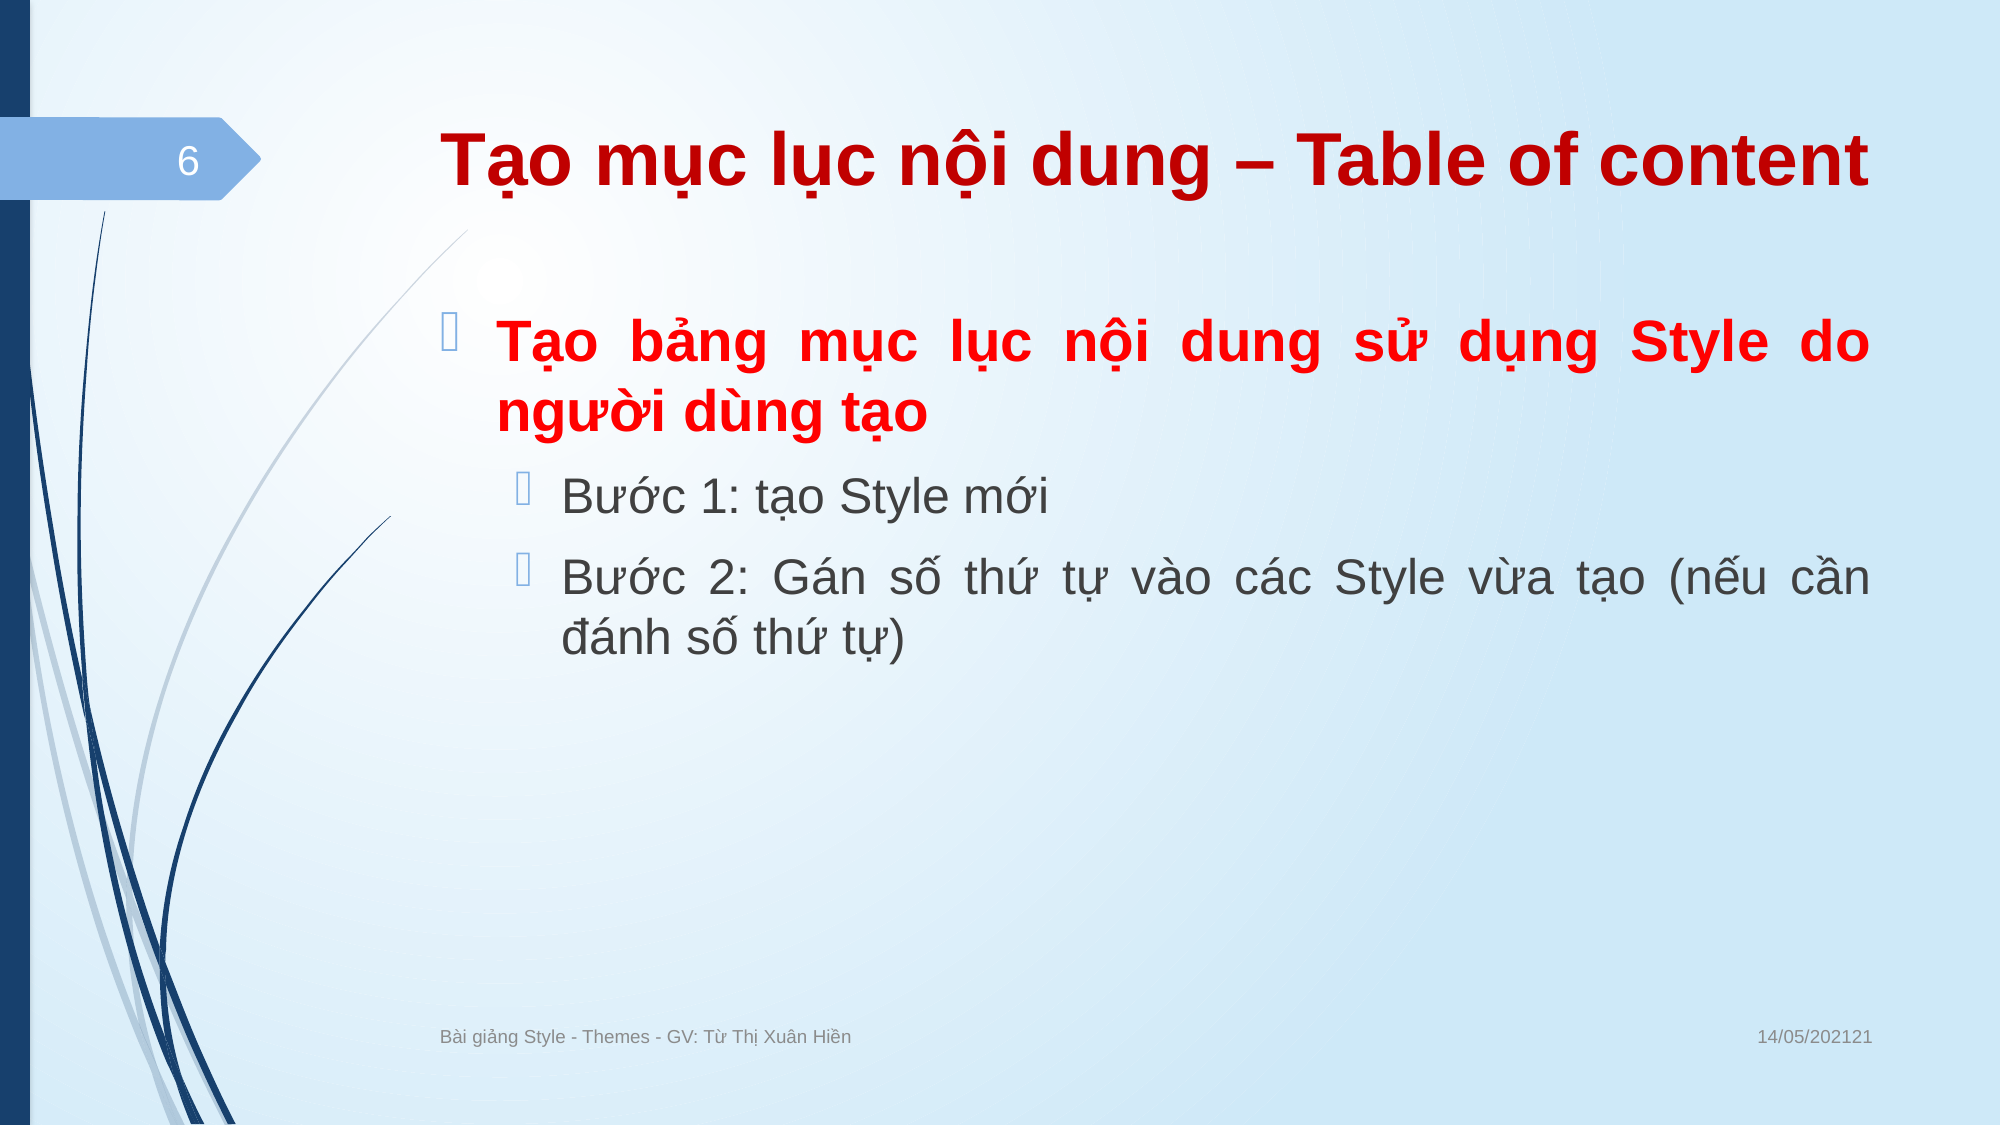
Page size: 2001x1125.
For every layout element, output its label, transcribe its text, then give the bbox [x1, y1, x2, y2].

title Tạo mục lục nội dung – Table of content [425, 102, 1888, 261]
slide_number 6 [87, 129, 216, 190]
list Tạo bảng mục lục nội dung sử dụng Style do người dùng tạo Bước 1: tạo Style mới Bước 2: Gán số thứ tự vào các Style vừa tạo (nếu cần đánh số thứ tự) [424, 295, 1888, 970]
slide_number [1699, 1005, 1888, 1067]
footer Bài giảng Style - Themes - GV: Từ Thị Xuân Hiền [424, 1006, 1675, 1067]
